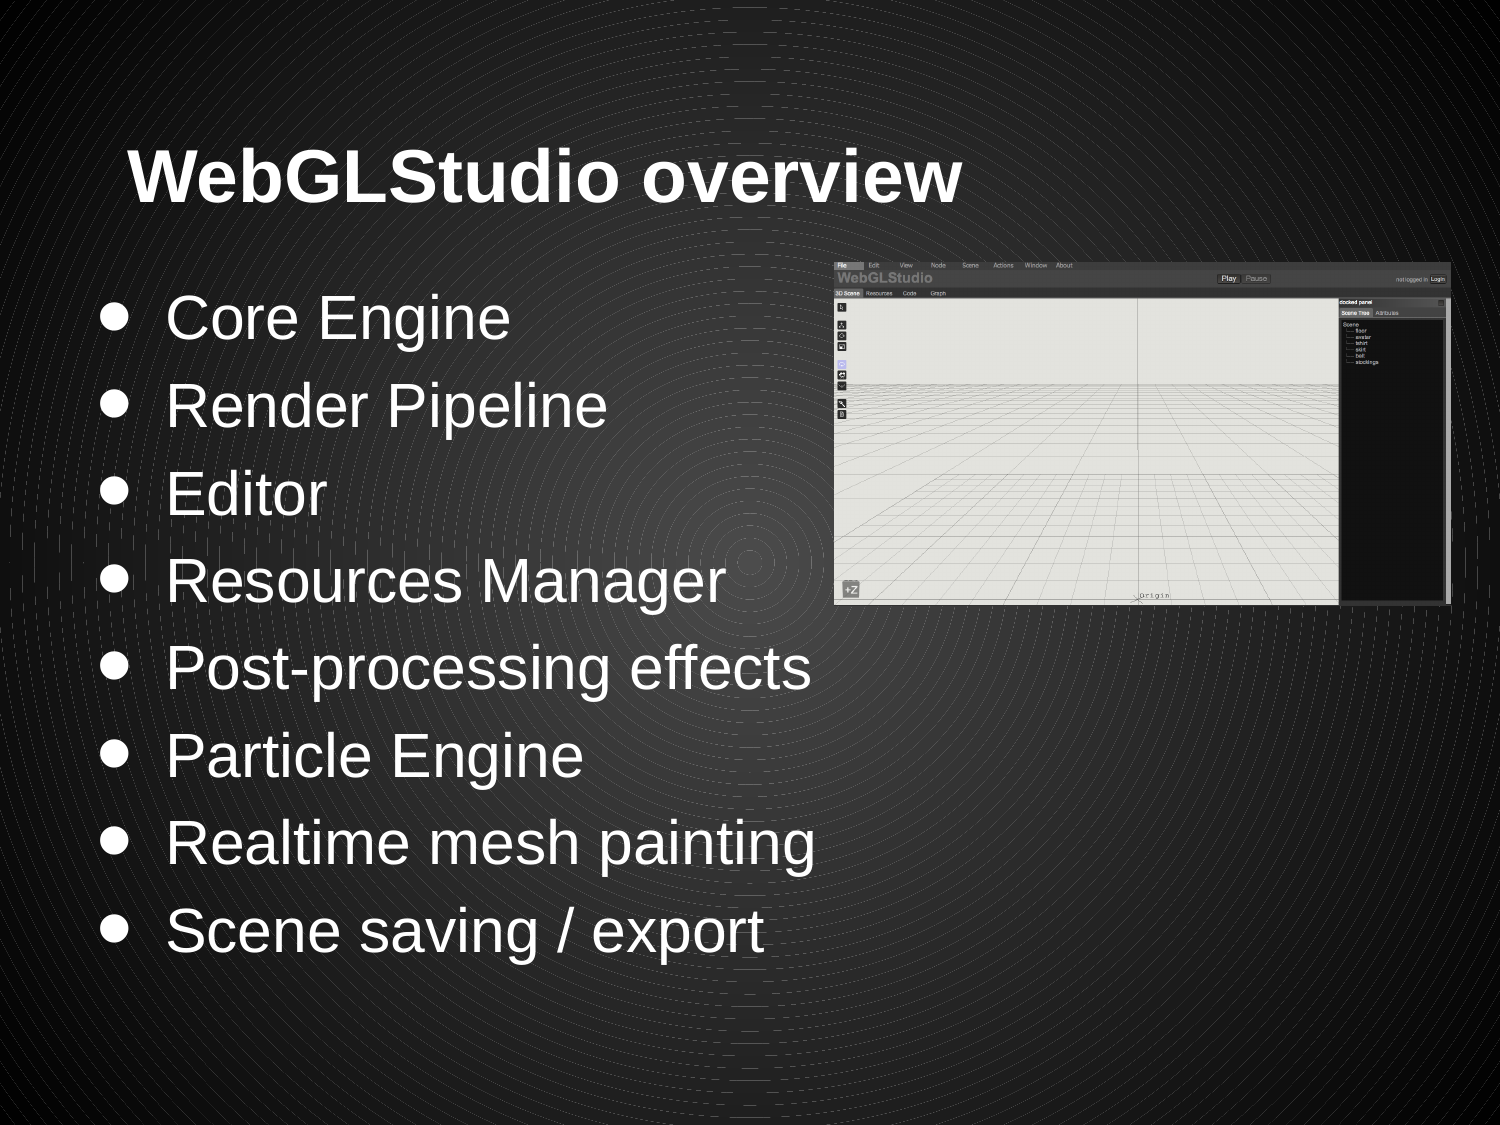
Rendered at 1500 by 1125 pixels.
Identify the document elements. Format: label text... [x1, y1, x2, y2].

picture [833, 262, 1451, 606]
title WebGLStudio overview [75, 45, 1425, 233]
list Core Engine Render Pipeline Editor Resources Manager Post-processing effects Particle Engine Realtime mesh painting Scene saving / export [75, 262, 1425, 1078]
